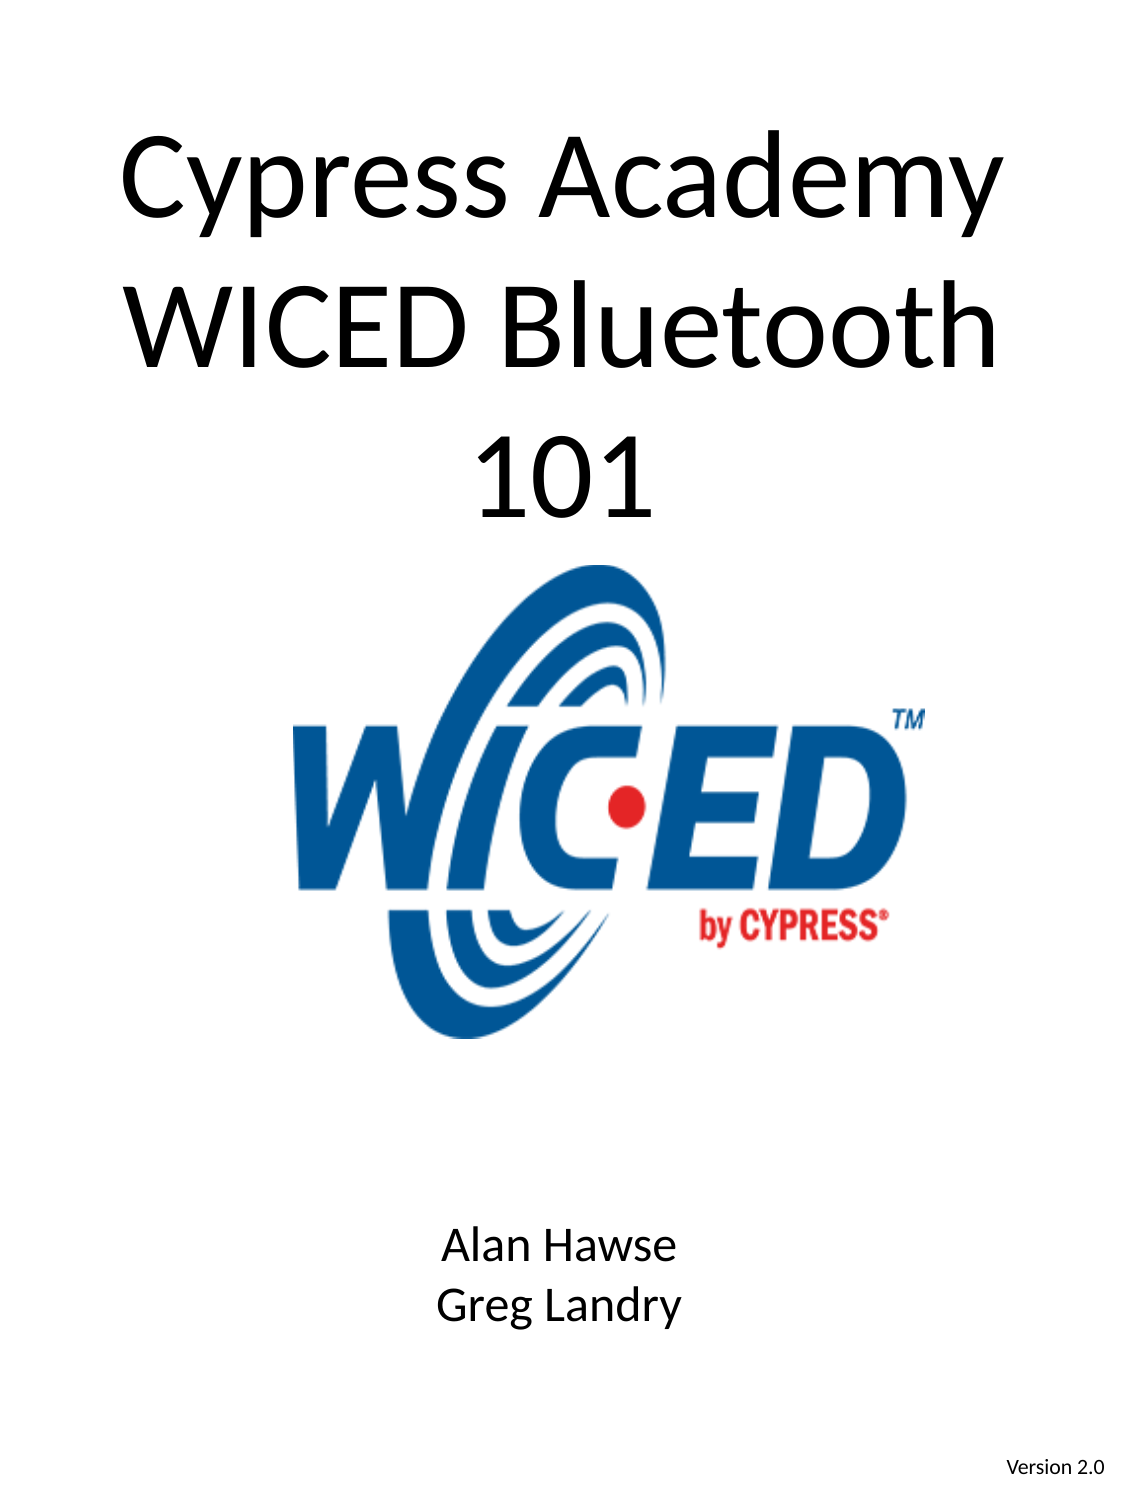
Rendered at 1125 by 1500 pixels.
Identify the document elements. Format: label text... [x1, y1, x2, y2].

text_box Alan Hawse Greg Landry [0, 1203, 1122, 1339]
text_box Version 2.0 [991, 1445, 1120, 1487]
text_box Cypress Academy WICED Bluetooth 101 [0, 85, 1125, 550]
picture [292, 565, 925, 1039]
